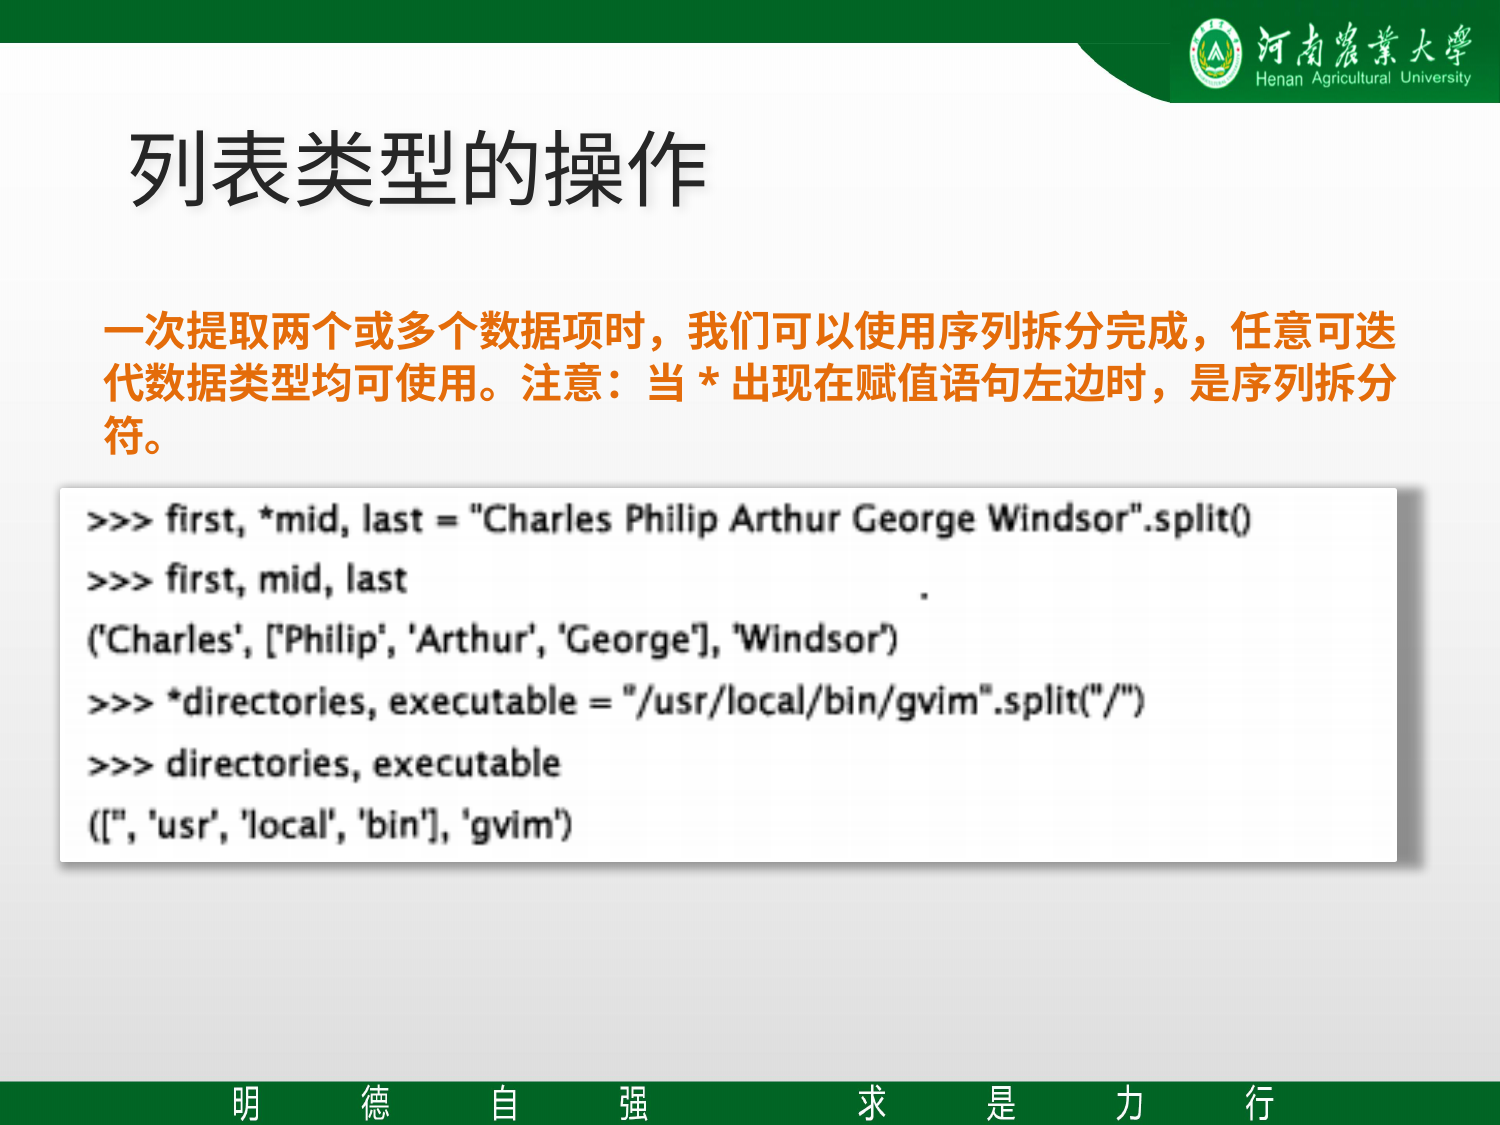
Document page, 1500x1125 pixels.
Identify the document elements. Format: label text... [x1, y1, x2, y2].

picture [0, 0, 1500, 1125]
text_box 一次提取两个或多个数据项时，我们可以使用序列拆分完成，任意可迭代数据类型均可使用。注意：当*出现在赋值语句左边时，是序列拆分符。 [41, 295, 1442, 467]
text_box 列表类型的操作 [111, 109, 725, 225]
